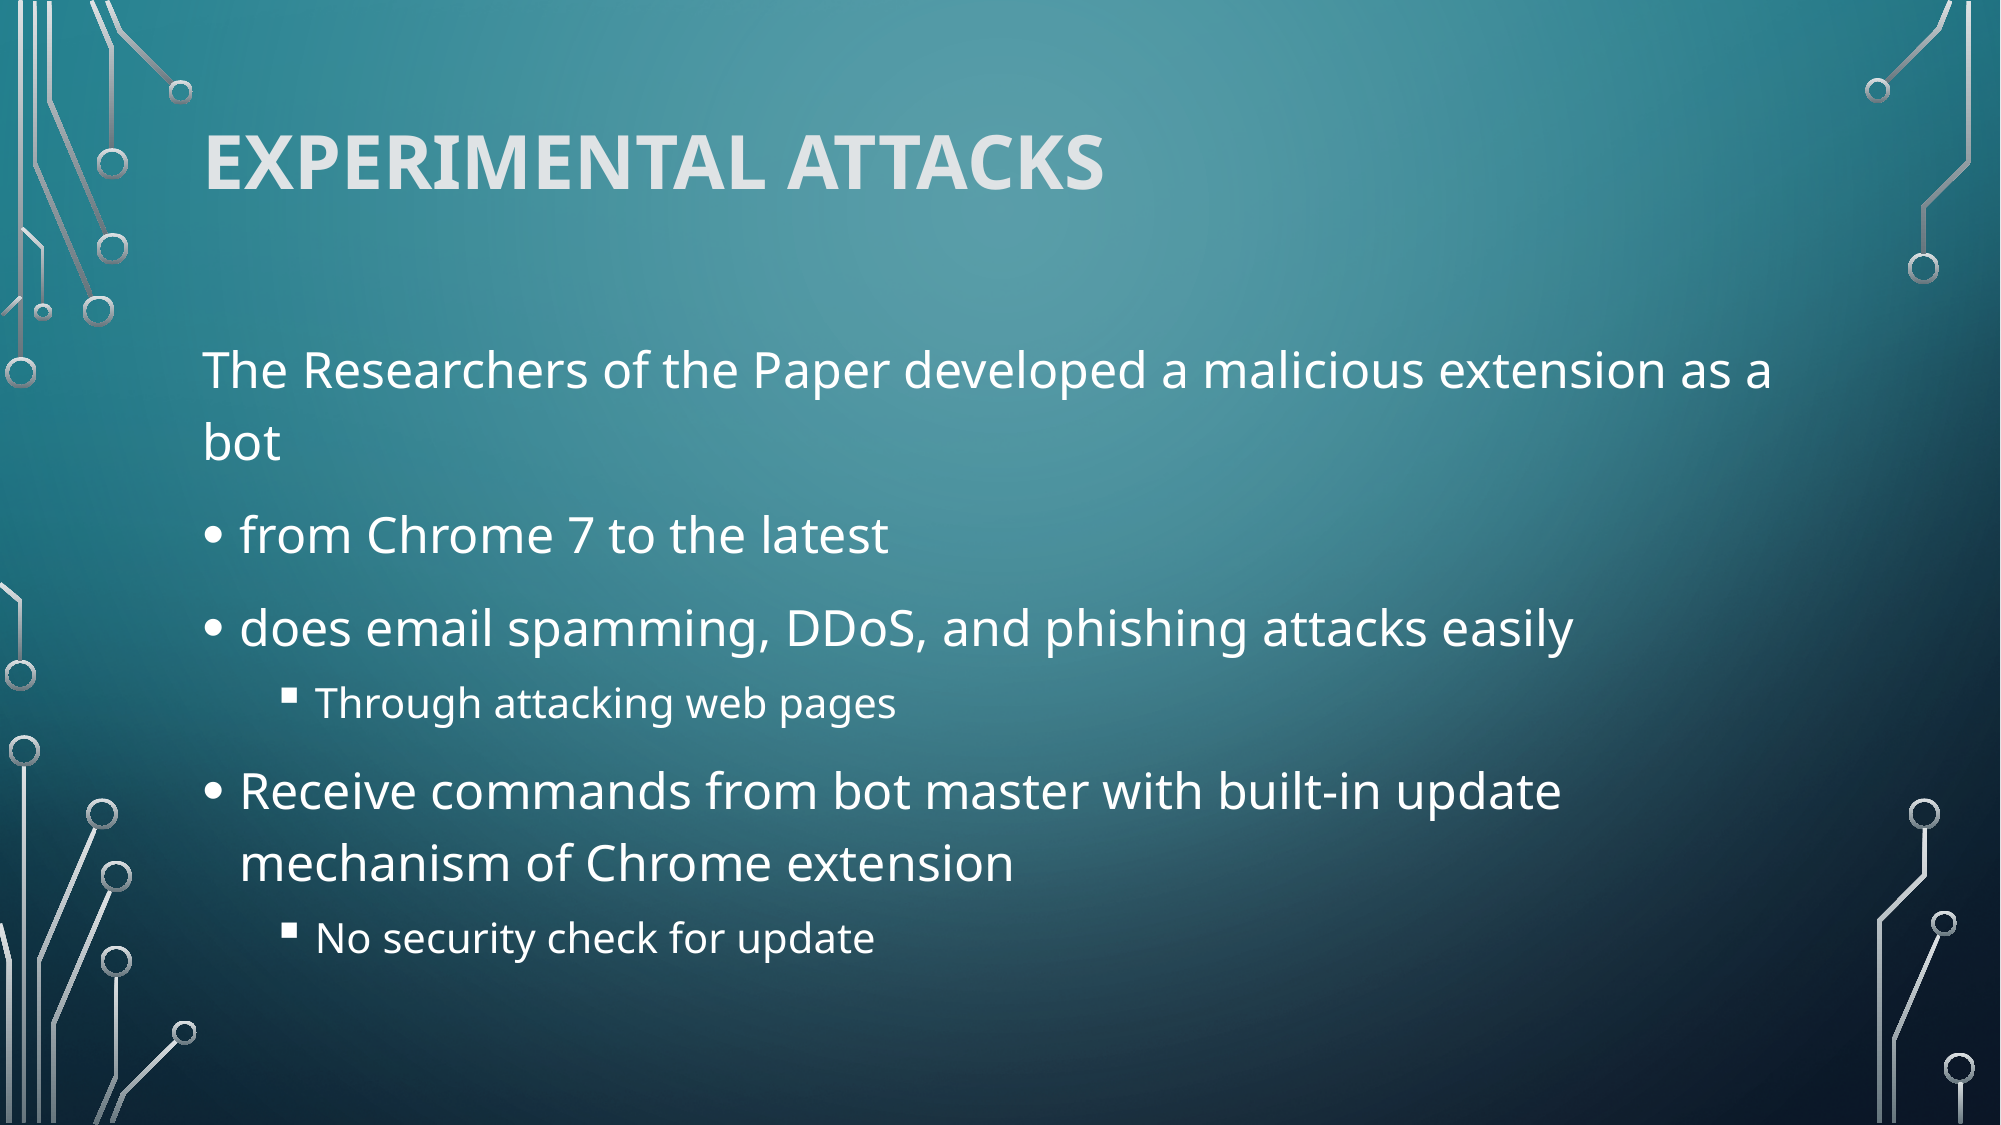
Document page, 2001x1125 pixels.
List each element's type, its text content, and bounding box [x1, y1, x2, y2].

list The Researchers of the Paper developed a malicious extension as a bot from Chrome 7 to the latest does email spamming, DDoS, and phishing attacks easily Through attacking web pages Receive commands from bot master with built-in update mechanism of Chrome extension No security check for update [187, 319, 1813, 1012]
title Experimental attacks [187, 43, 1813, 287]
